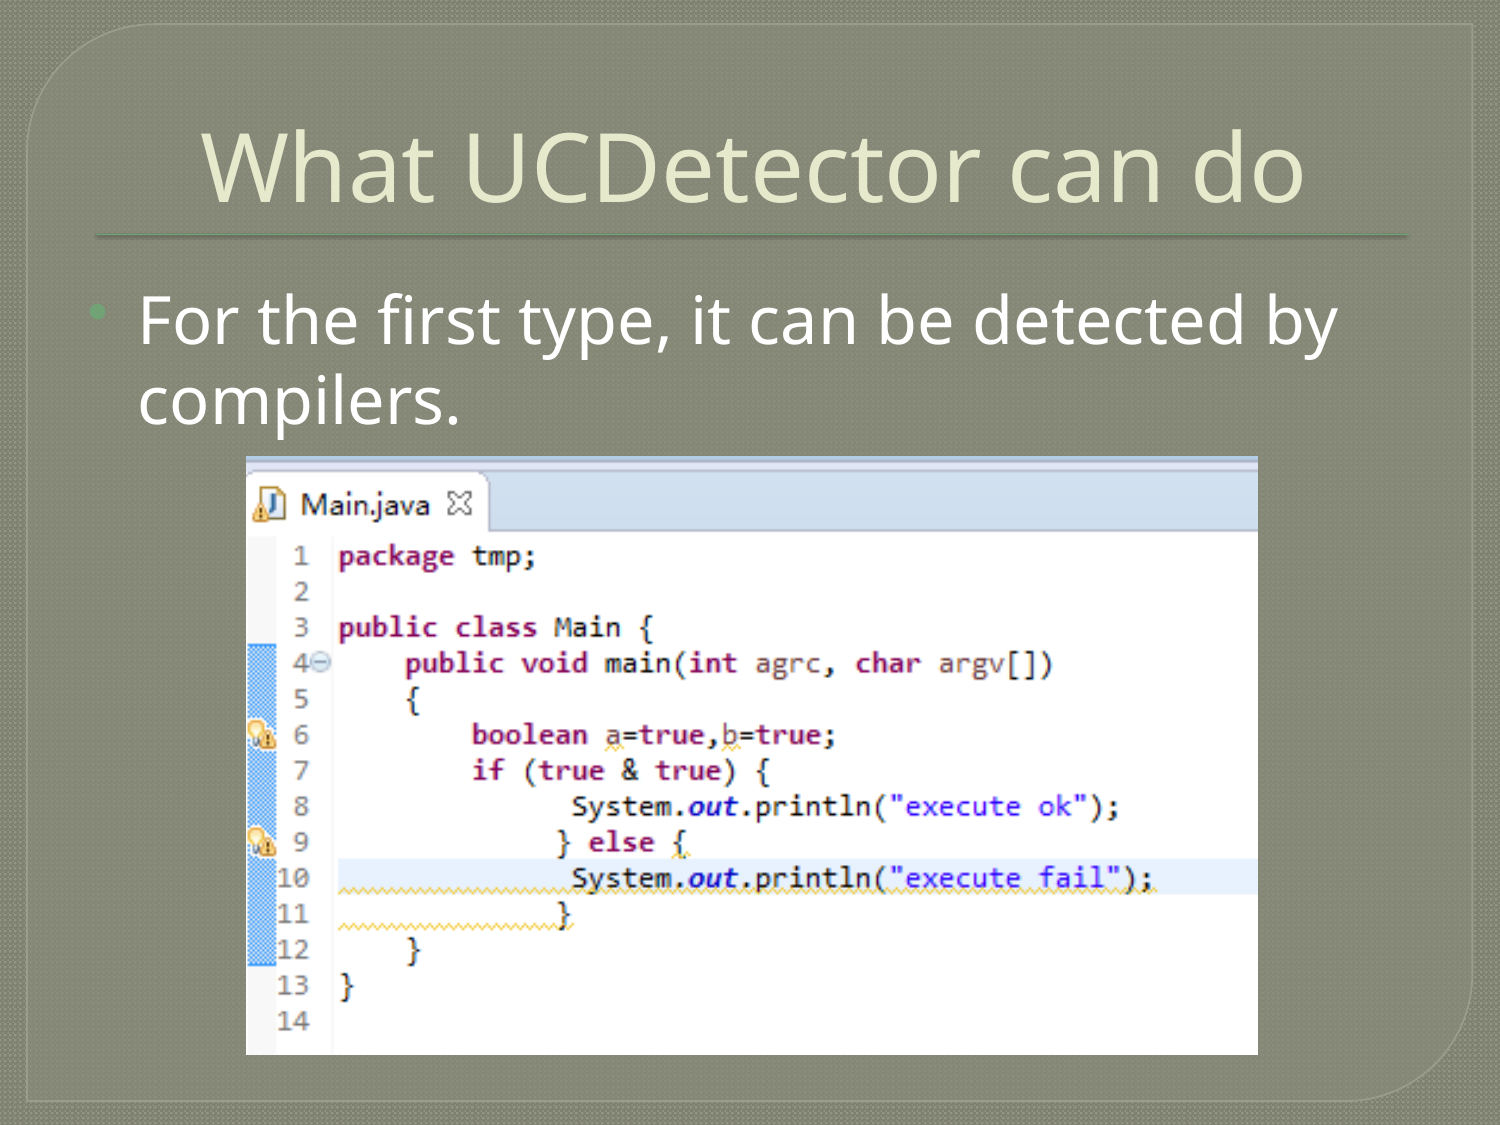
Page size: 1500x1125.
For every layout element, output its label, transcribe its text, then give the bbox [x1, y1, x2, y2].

title What UCDetector can do [75, 41, 1425, 230]
picture [245, 456, 1259, 1055]
list For the first type, it can be detected by compilers. [75, 270, 1425, 1013]
